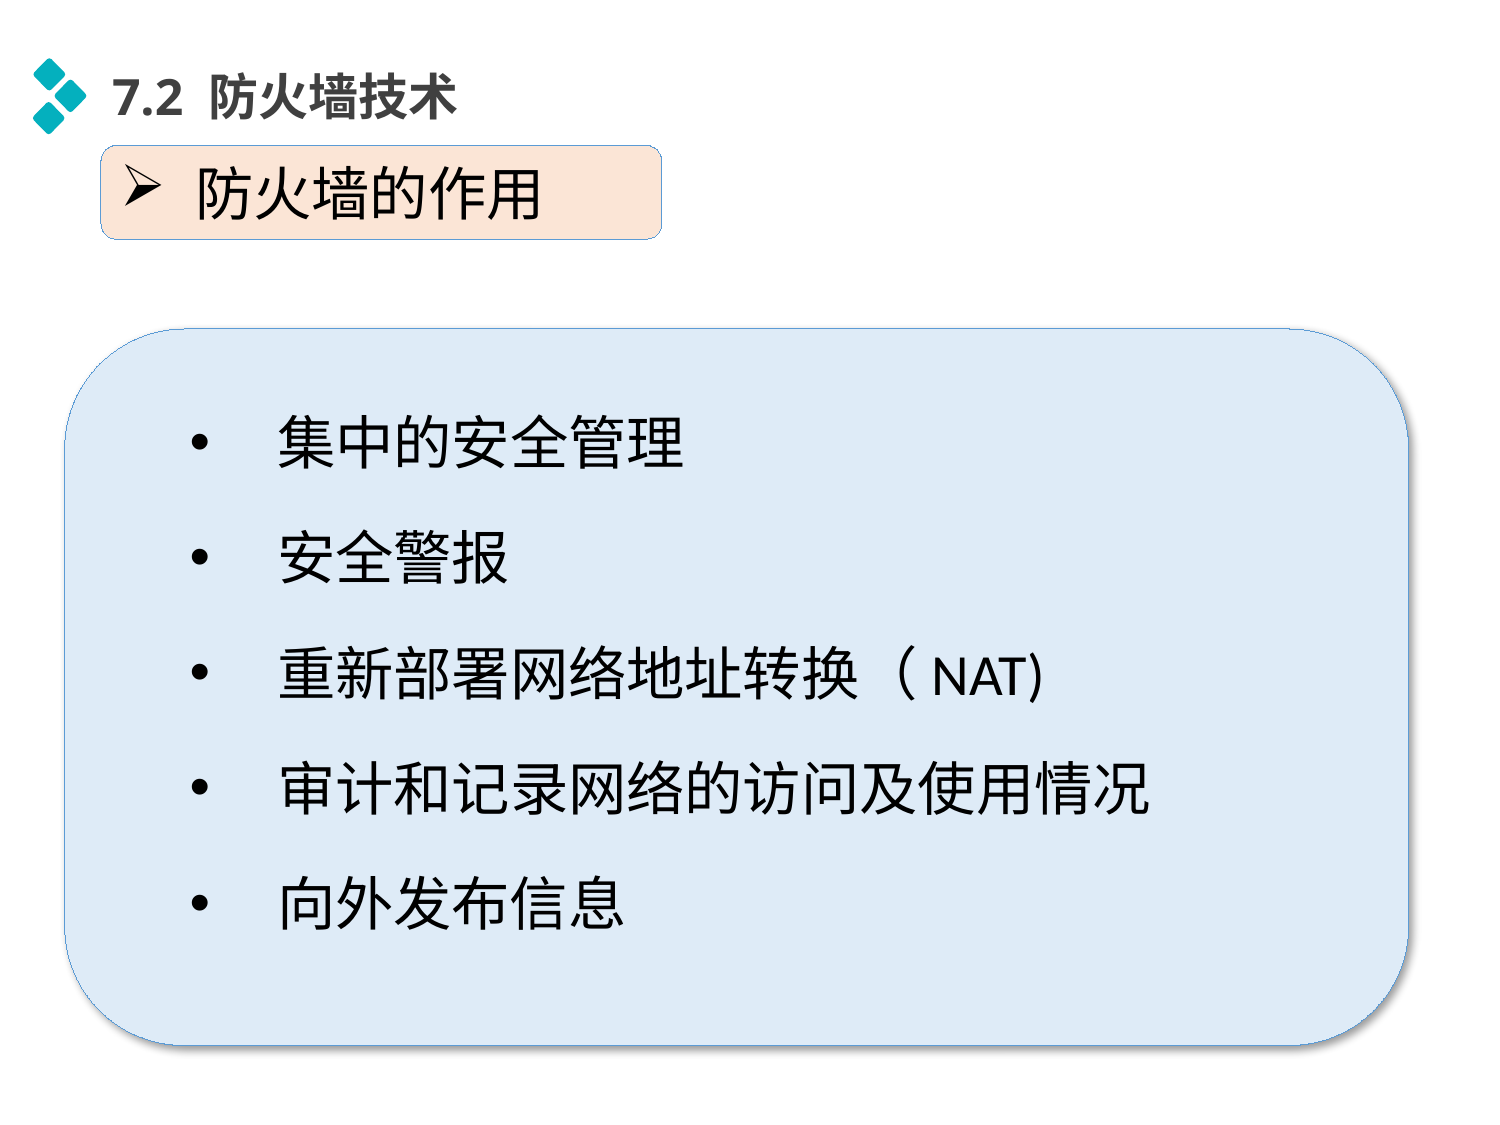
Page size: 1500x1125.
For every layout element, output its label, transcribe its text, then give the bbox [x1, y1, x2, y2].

text_box 集中的安全管理 安全警报 重新部署网络地址转换（NAT) 审计和记录网络的访问及使用情况 向外发布信息 [64, 328, 1409, 1046]
text_box 防火墙的作用 [100, 145, 662, 240]
text_box 7.2 防火墙技术 [100, 59, 556, 131]
text_box [32, 102, 65, 135]
text_box [33, 58, 66, 91]
text_box [54, 79, 87, 113]
